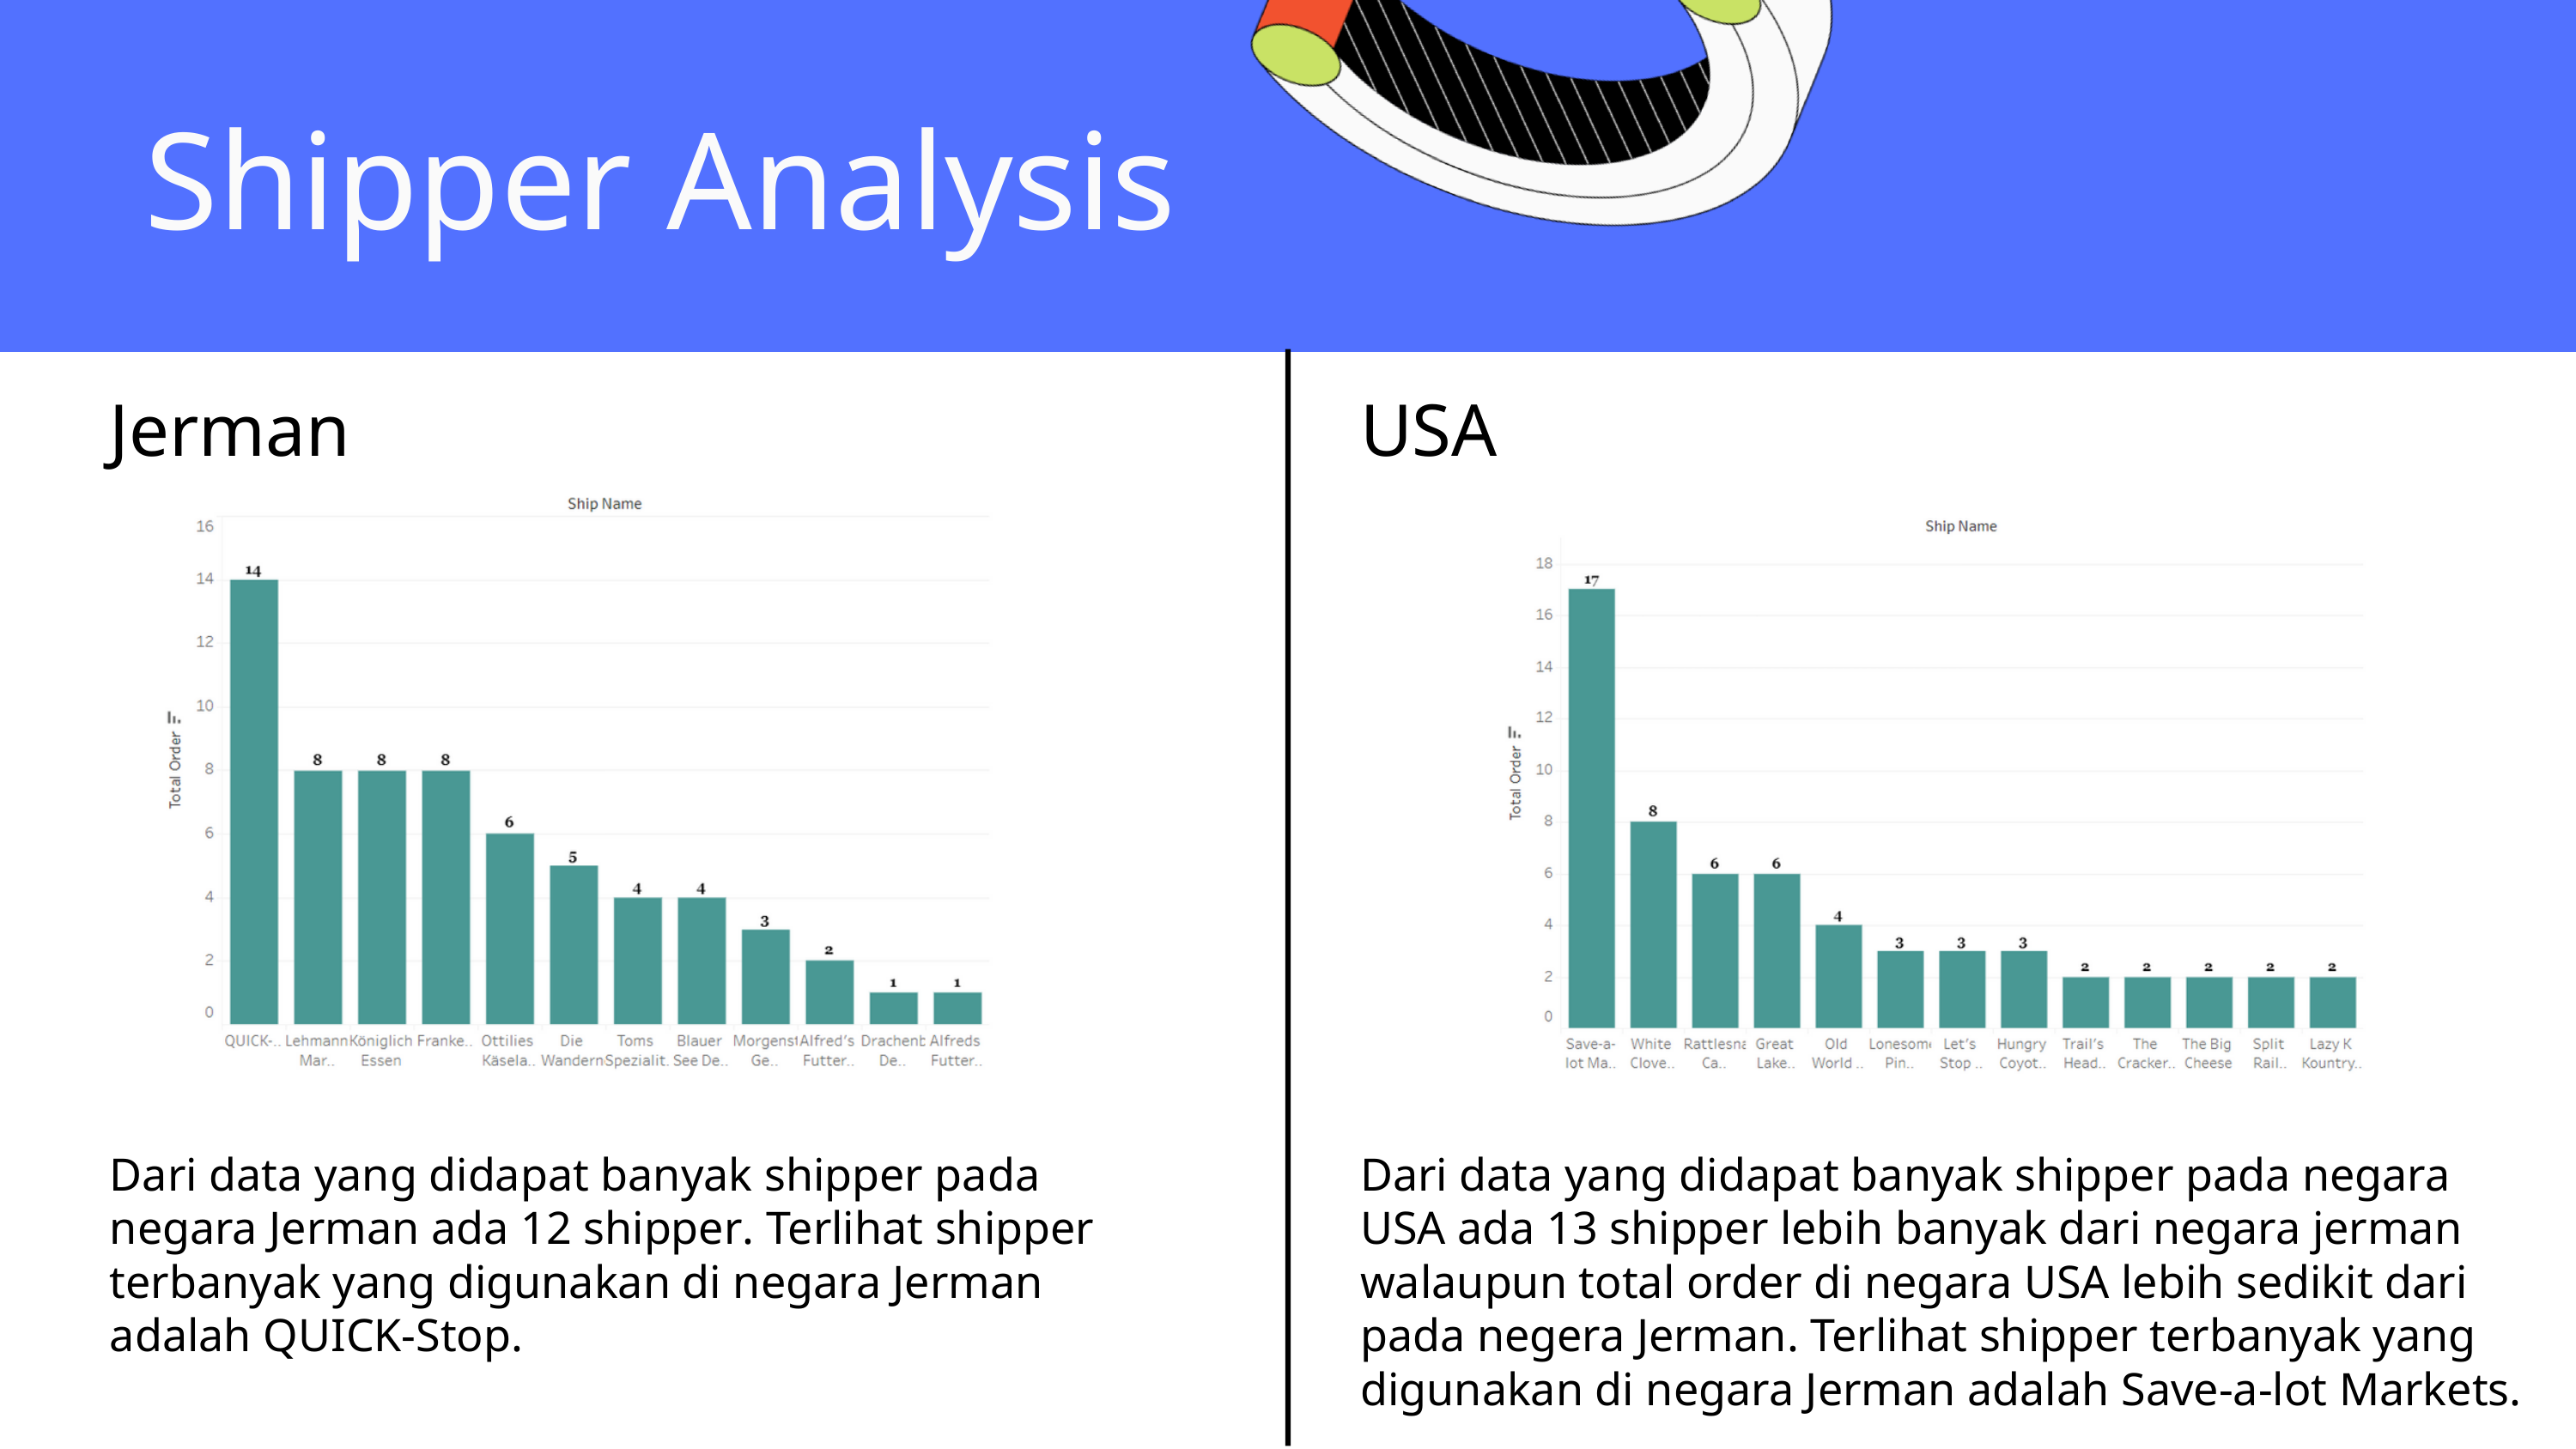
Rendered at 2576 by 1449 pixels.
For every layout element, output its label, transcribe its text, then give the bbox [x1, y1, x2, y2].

text_box USA [1360, 384, 1701, 470]
text_box Dari data yang didapat banyak shipper pada negara USA ada 13 shipper lebih banyak dari negara jerman walaupun total order di negara USA lebih sedikit dari pada negera Jerman. Terlihat shipper terbanyak yang digunakan di negara Jerman adalah Save-a-lot Markets. [1360, 1146, 2525, 1415]
text_box Jerman [109, 384, 451, 470]
text_box Shipper Analysis [144, 95, 1263, 257]
text_box [0, 0, 2576, 352]
picture [1225, 0, 1878, 330]
picture [1504, 506, 2432, 1076]
picture [160, 496, 1104, 1076]
text_box Dari data yang didapat banyak shipper pada negara Jerman ada 12 shipper. Terlihat shipper terbanyak yang digunakan di negara Jerman adalah QUICK-Stop. [109, 1146, 1154, 1361]
